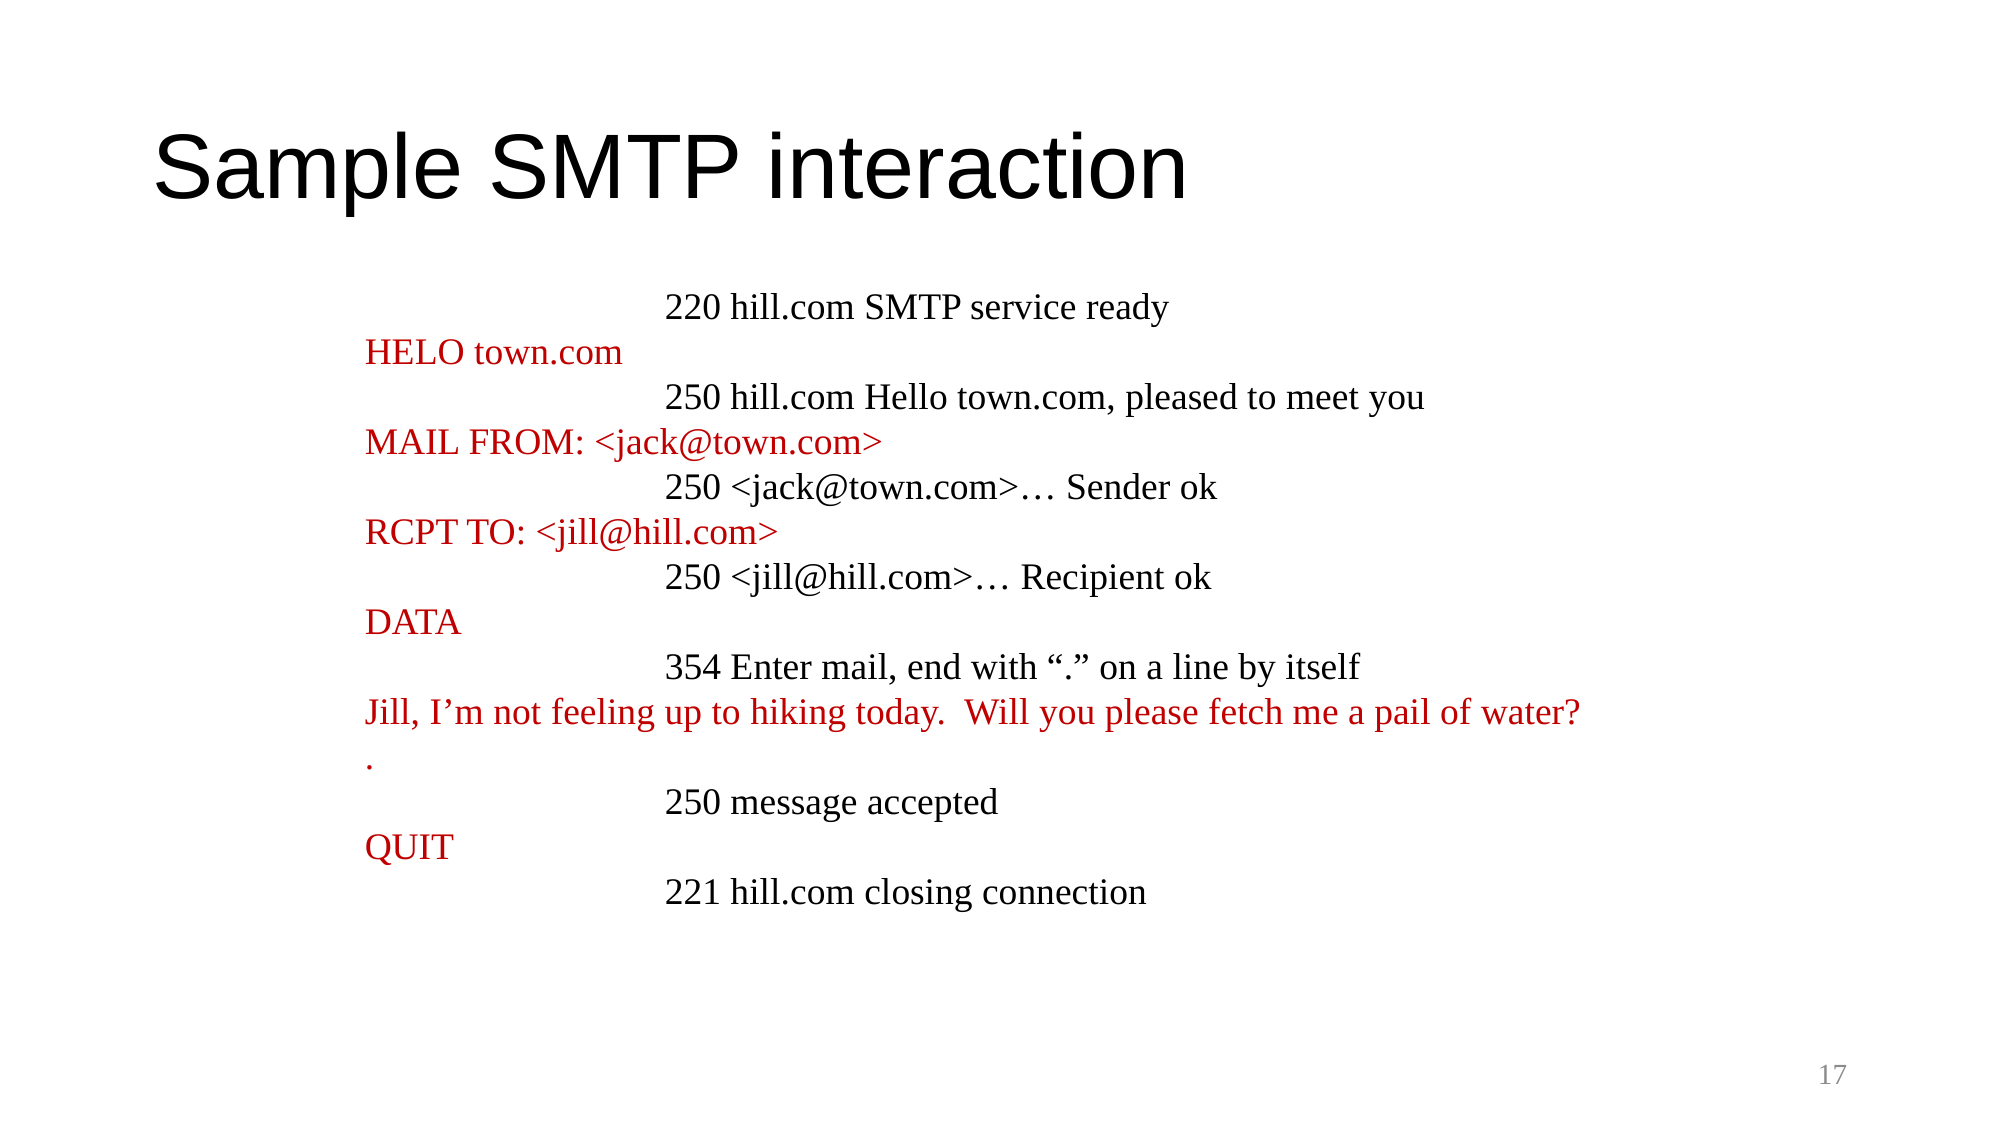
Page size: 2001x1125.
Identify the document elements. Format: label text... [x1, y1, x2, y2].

text_box 220 hill.com SMTP service ready HELO town.com 250 hill.com Hello town.com, pleased to meet you MAIL FROM: <jack@town.com> 250 <jack@town.com>… Sender ok RCPT TO: <jill@hill.com> 250 <jill@hill.com>… Recipient ok DATA 354 Enter mail, end with “.” on a line by itself Jill, I’m not feeling up to hiking today. Will you please fetch me a pail of water? . 250 message accepted QUIT 221 hill.com closing connection [349, 274, 1700, 920]
slide_number 17 [1412, 1042, 1863, 1103]
title Sample SMTP interaction [137, 59, 1863, 278]
